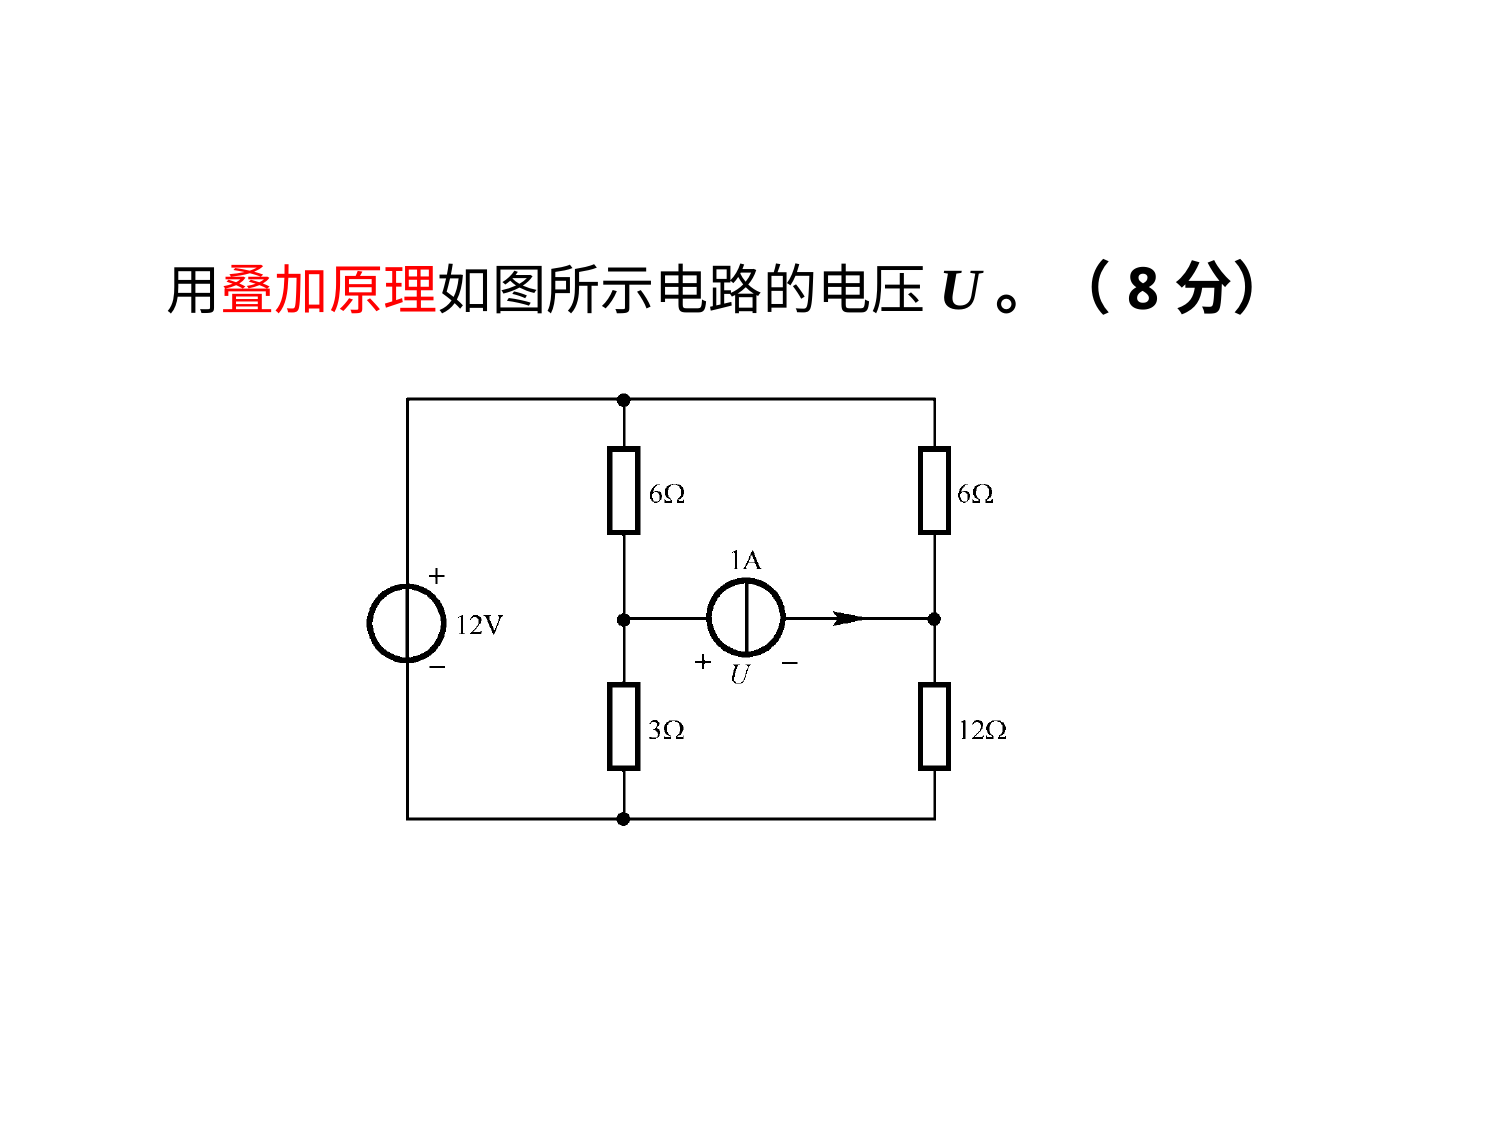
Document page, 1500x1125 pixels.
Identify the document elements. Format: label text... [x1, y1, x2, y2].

picture [353, 385, 1013, 833]
text_box 用叠加原理如图所示电路的电压U。（8分） [151, 110, 1352, 462]
